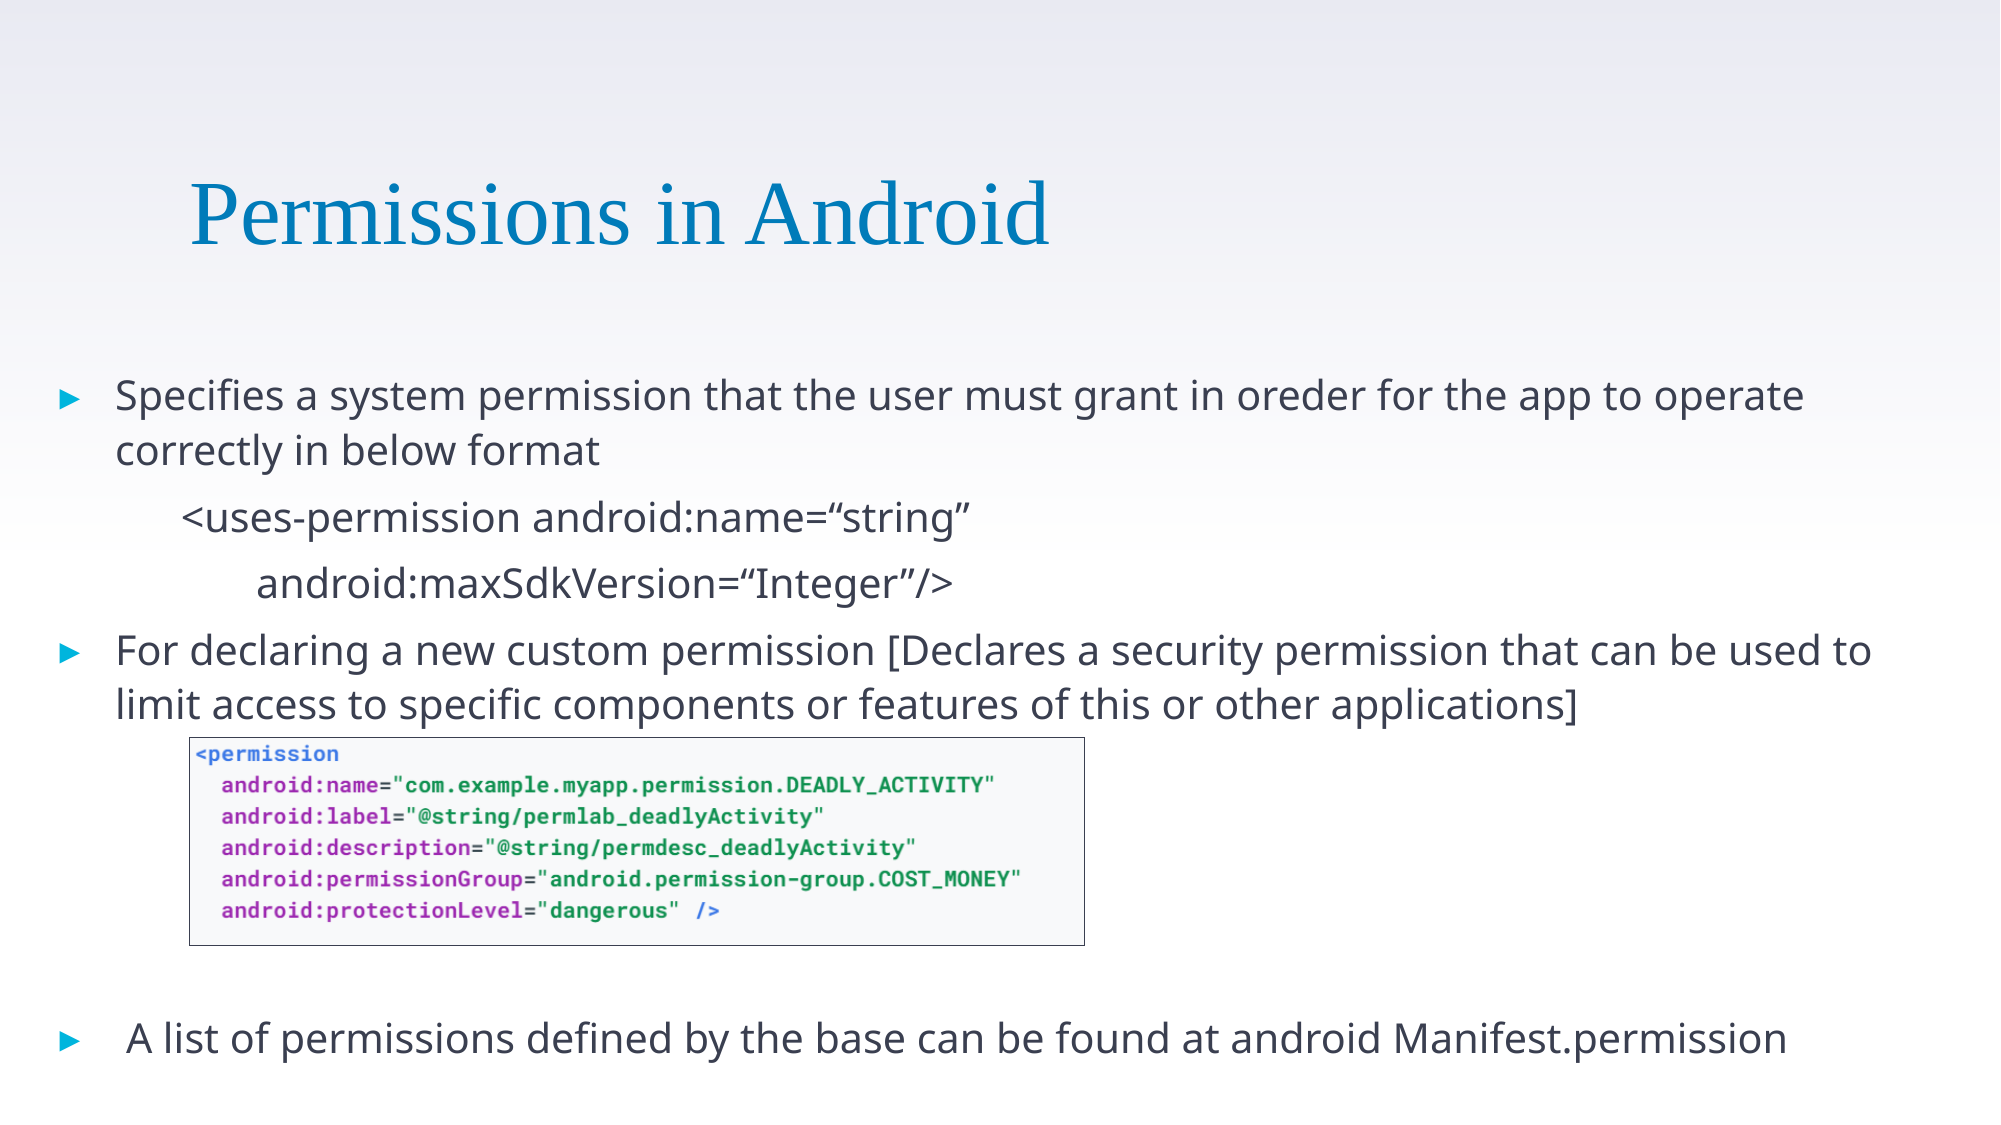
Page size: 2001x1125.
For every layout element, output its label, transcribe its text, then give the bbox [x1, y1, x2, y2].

title Permissions in Android [189, 159, 1638, 276]
picture [189, 736, 1085, 946]
list Specifies a system permission that the user must grant in oreder for the app to operate correctly in below format <uses-permission android:name=“string” android:maxSdkVersion=“Integer”/> For declaring a new custom permission [Declares a security permission that can be used to limit access to specific components or features of this or other applications] A list of permissions defined by the base can be found at android Manifest.permission [41, 364, 1943, 1063]
